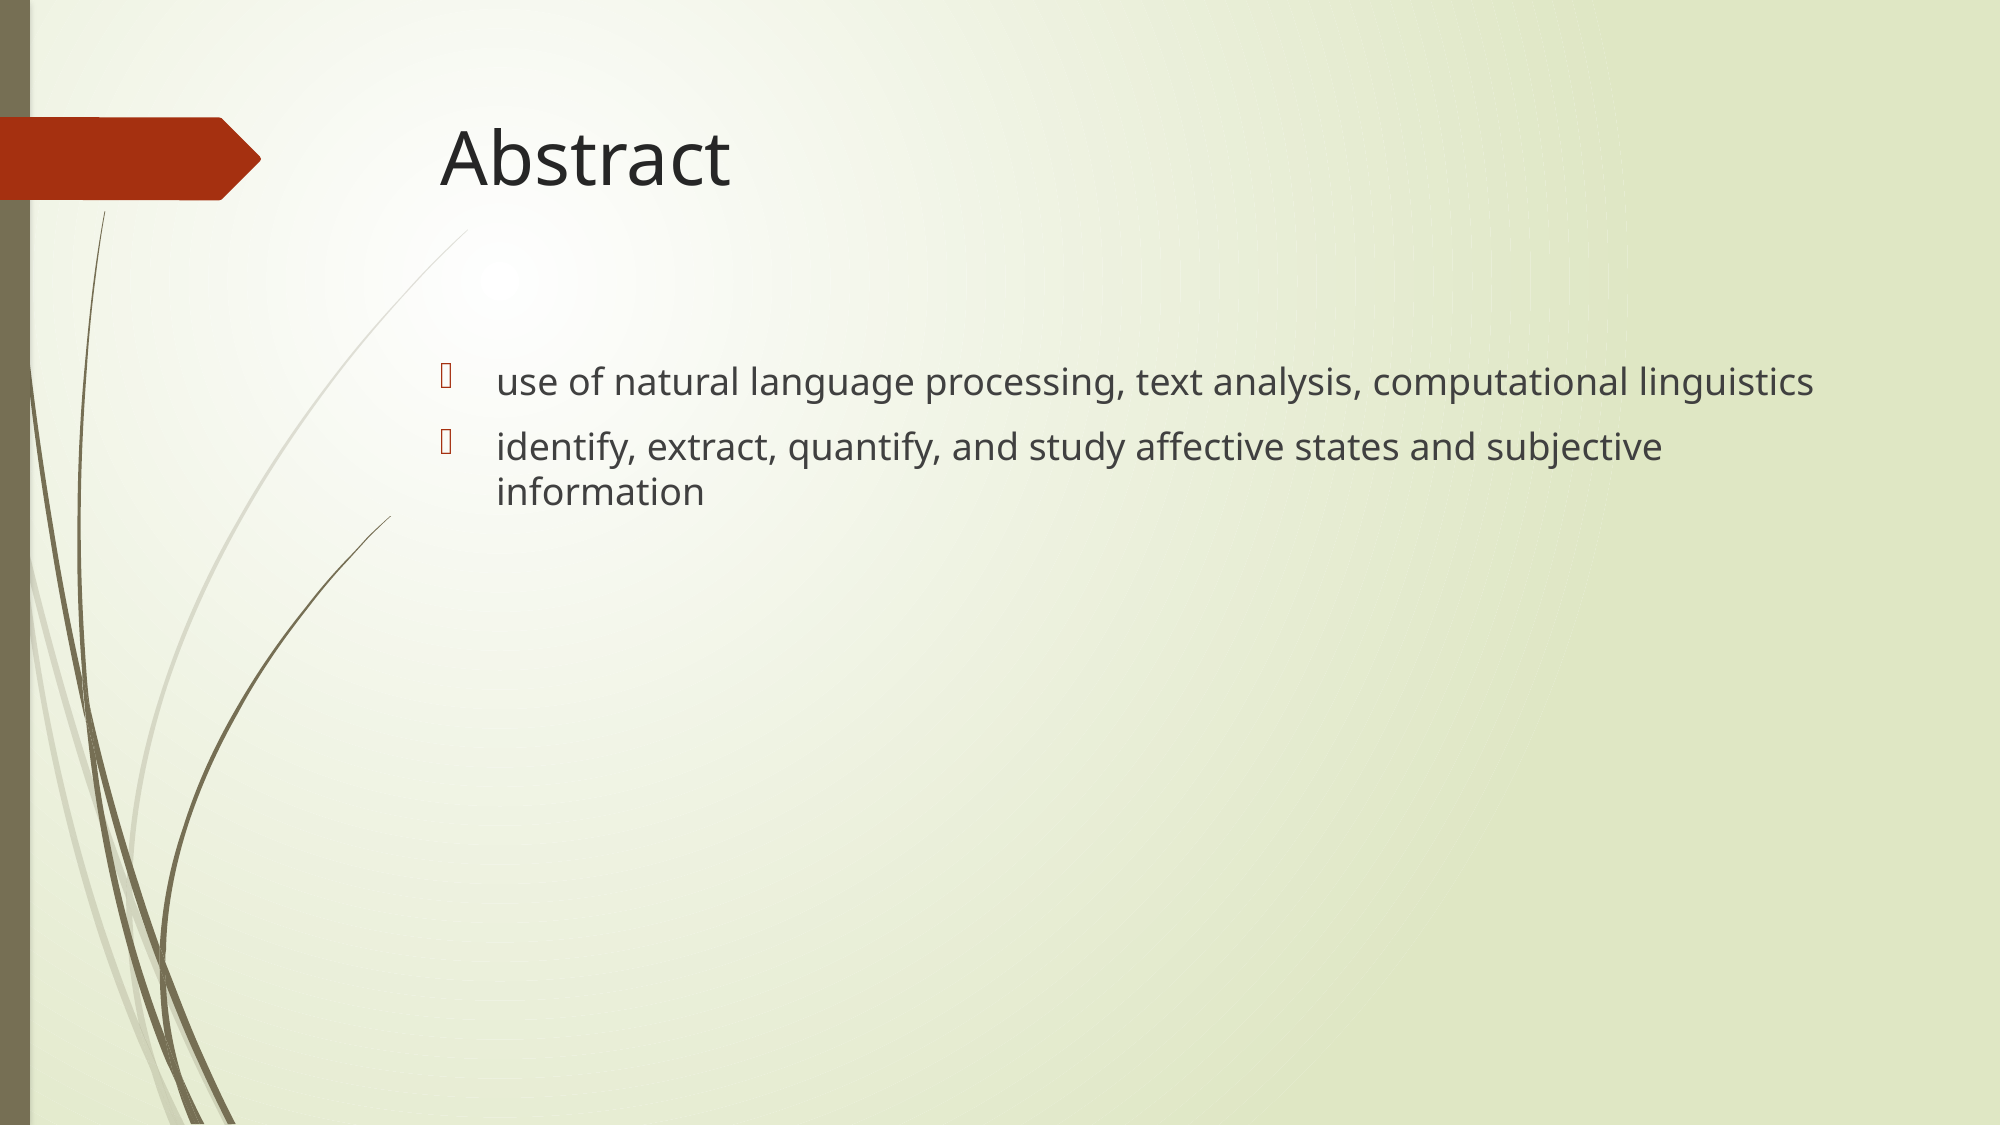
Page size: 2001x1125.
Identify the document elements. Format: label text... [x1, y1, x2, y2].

title Abstract [425, 102, 1888, 313]
list use of natural language processing, text analysis, computational linguistics identify, extract, quantify, and study affective states and subjective information [424, 350, 1888, 970]
